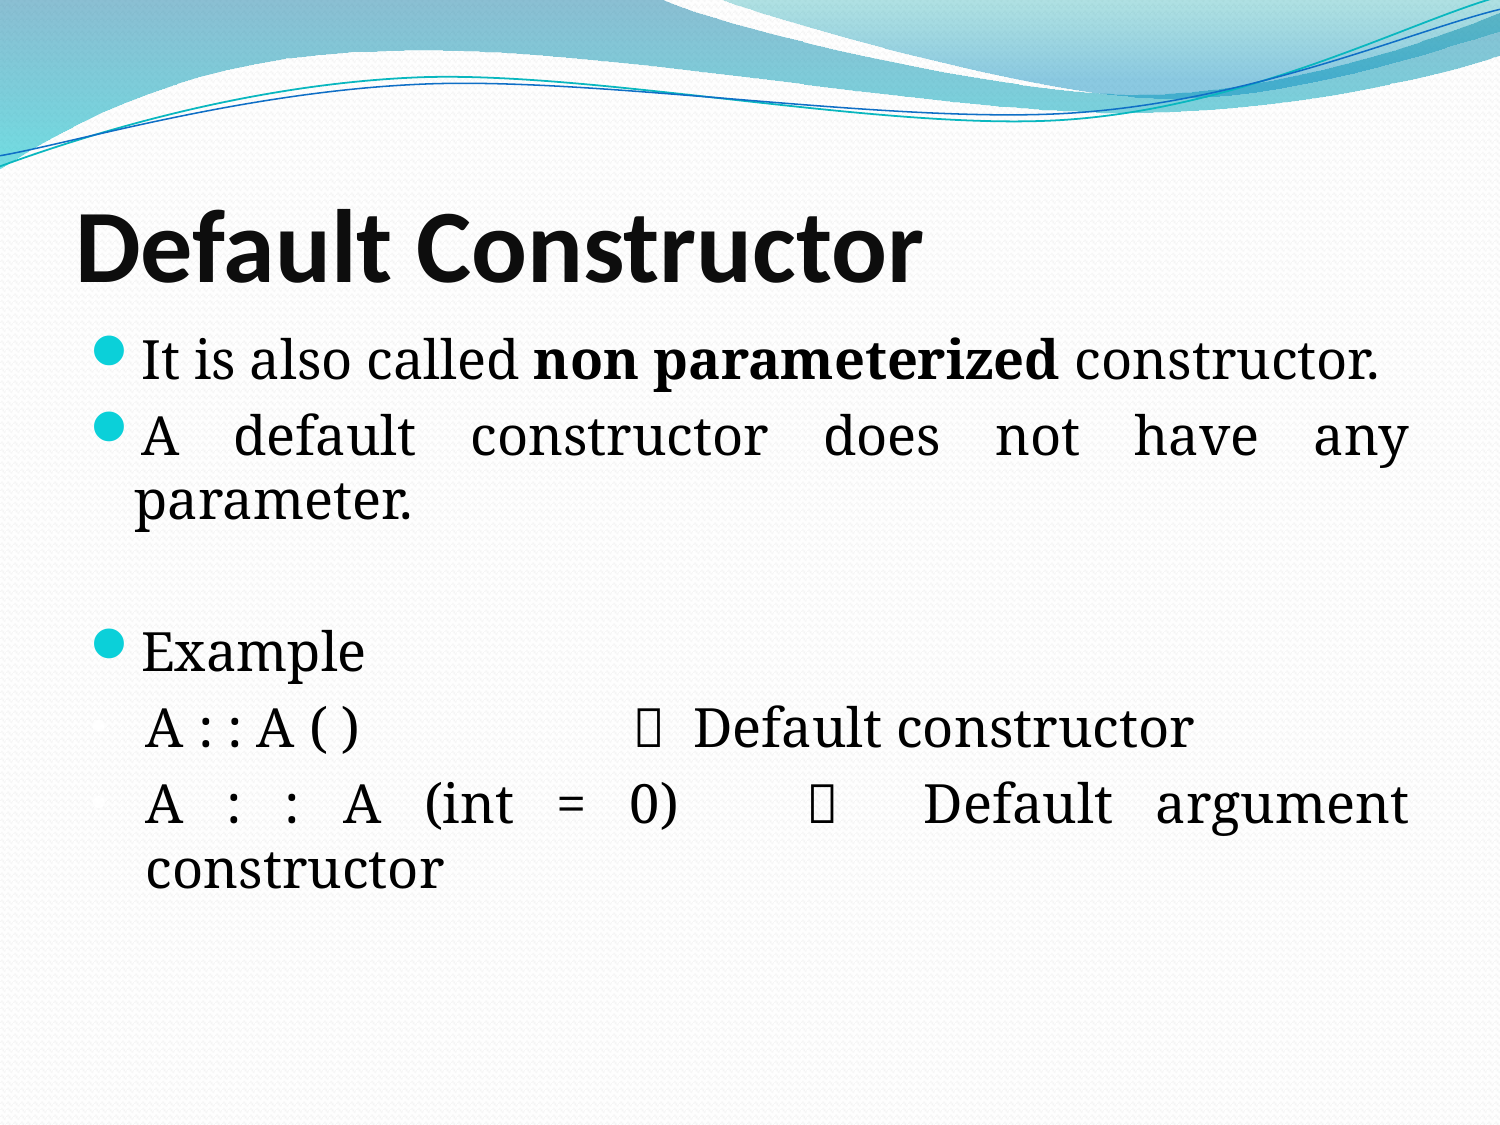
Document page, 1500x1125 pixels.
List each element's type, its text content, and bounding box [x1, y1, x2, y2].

title Default Constructor [75, 115, 1425, 303]
list It is also called non parameterized constructor. A default constructor does not have any parameter. Example A : : A ( )  Default constructor A : : A (int = 0)  Default argument constructor [75, 317, 1425, 1038]
